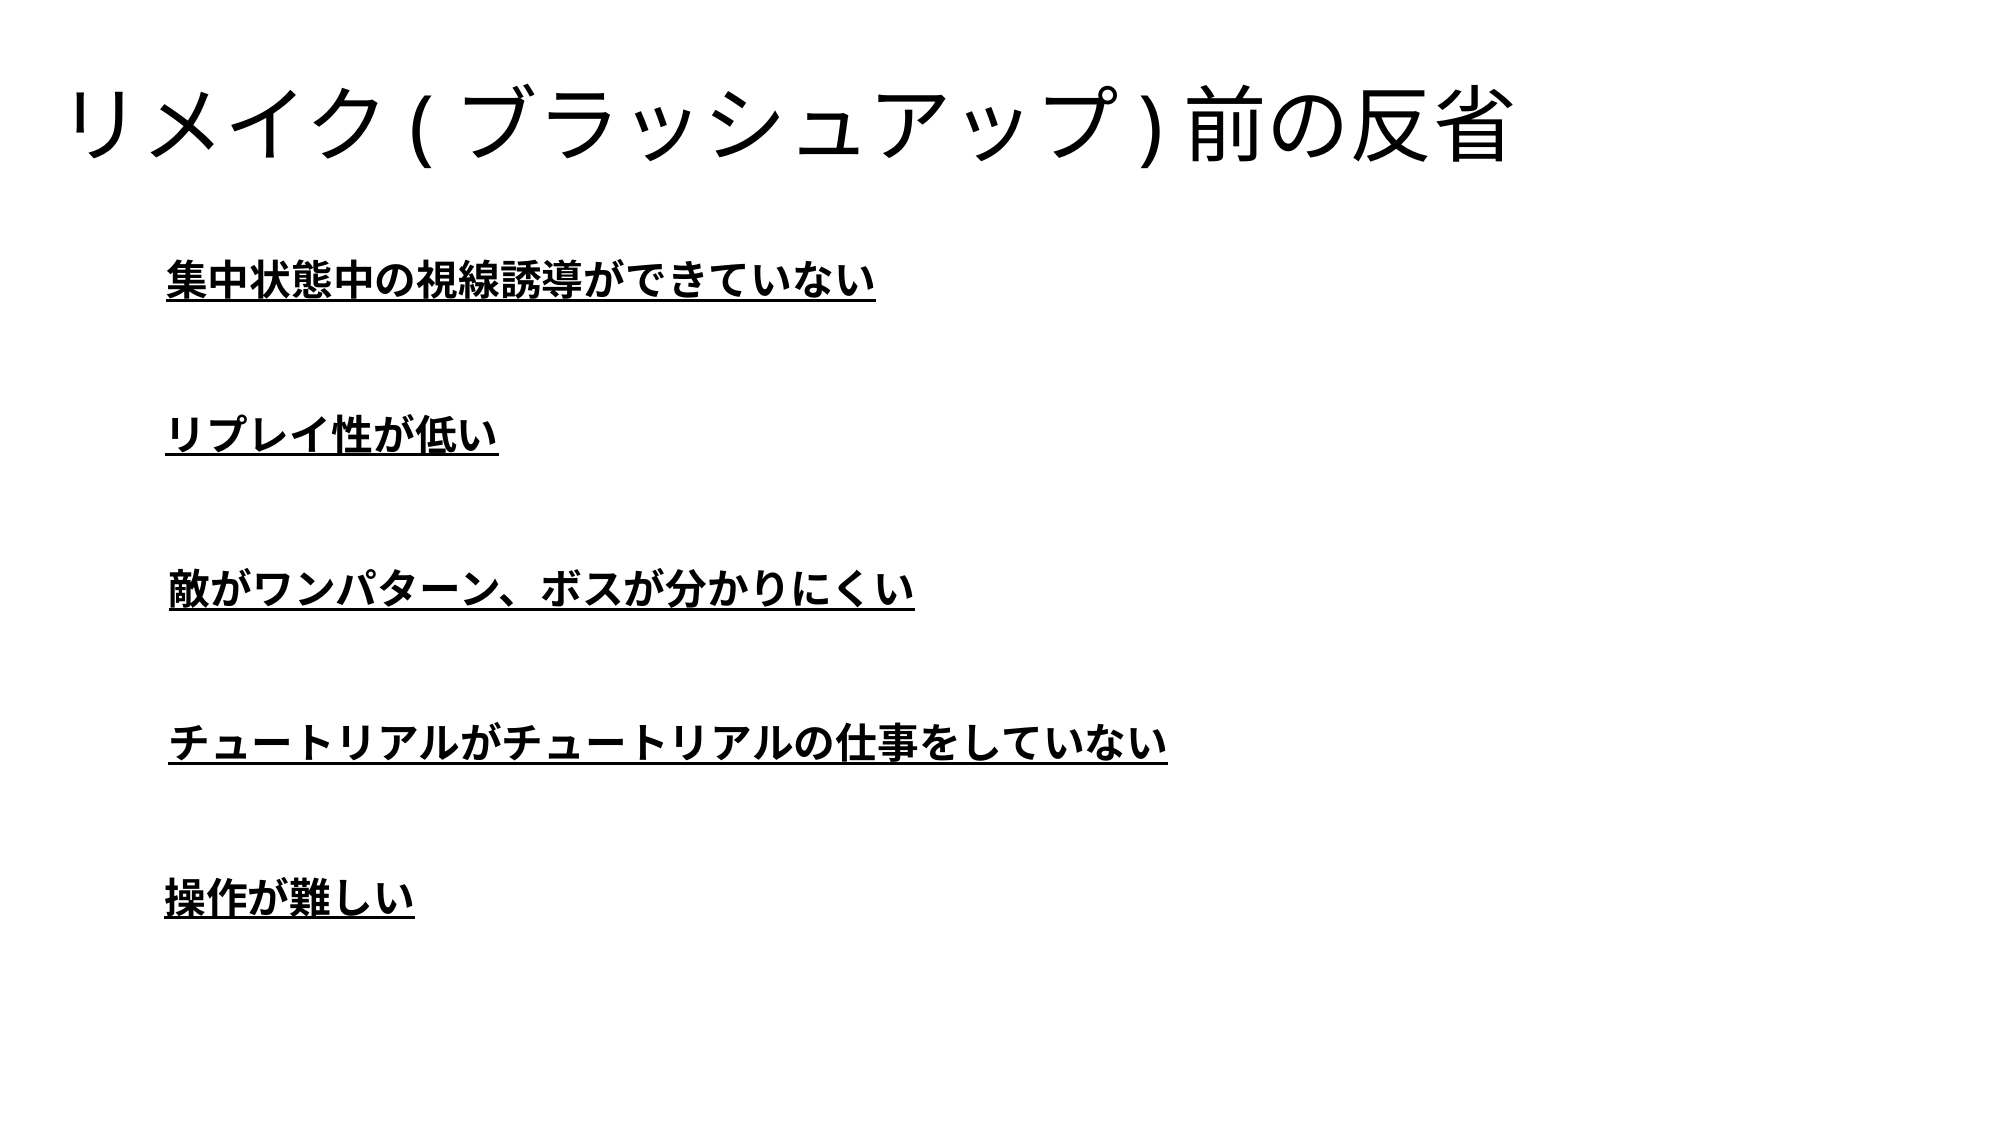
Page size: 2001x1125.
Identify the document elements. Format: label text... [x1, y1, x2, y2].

text_box 操作が難しい [149, 864, 430, 929]
text_box 敵がワンパターン、ボスが分かりにくい [154, 555, 931, 621]
text_box リプレイ性が低い [149, 400, 514, 466]
text_box 集中状態中の視線誘導ができていない [151, 246, 891, 312]
text_box チュートリアルがチュートリアルの仕事をしていない [153, 709, 1184, 775]
text_box リメイク(ブラッシュアップ)前の反省 [43, 64, 1532, 180]
